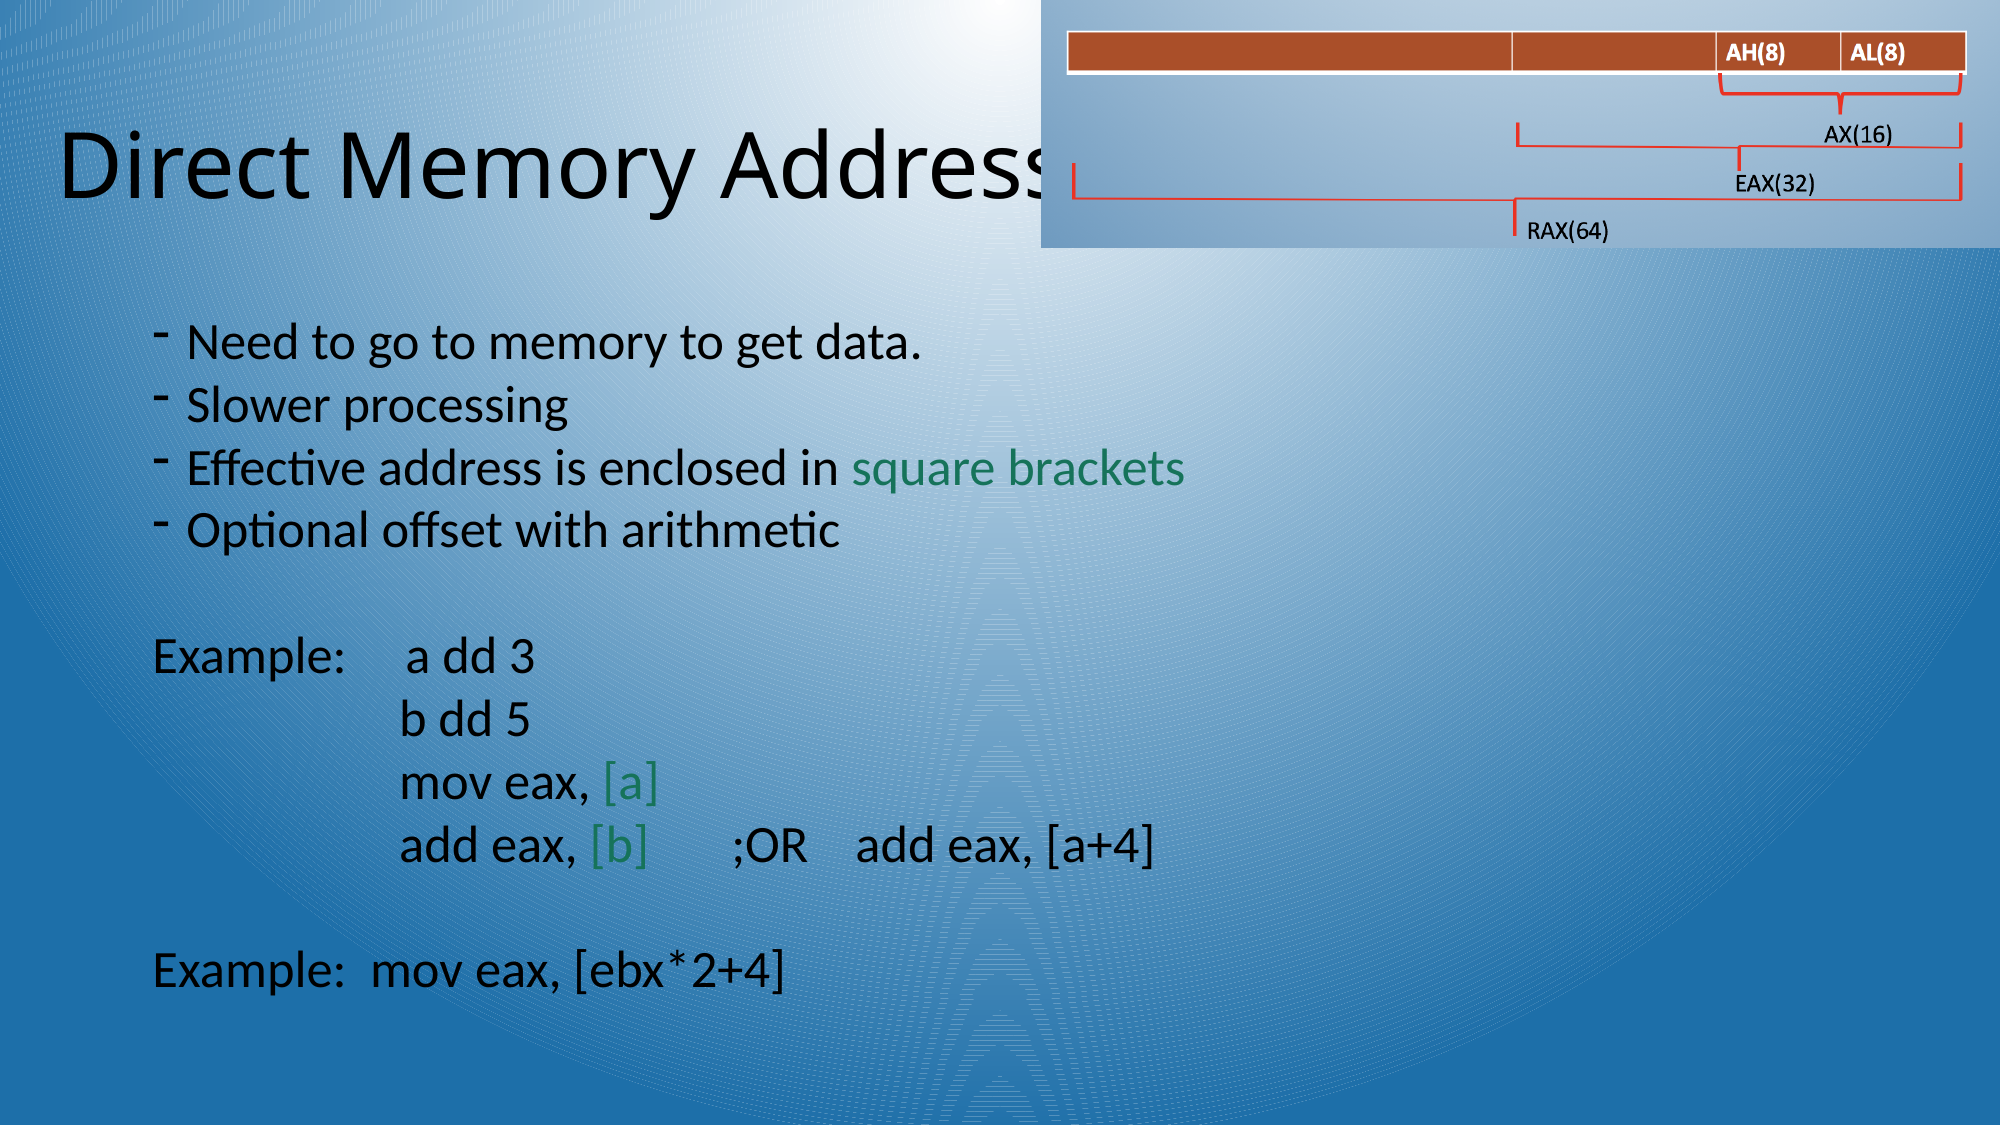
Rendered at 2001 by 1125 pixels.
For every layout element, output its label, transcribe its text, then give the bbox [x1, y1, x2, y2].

title Direct Memory Addressing [41, 59, 1767, 278]
list Need to go to memory to get data. Slower processing Effective address is enclosed in square brackets Optional offset with arithmetic Example: a dd 3 b dd 5 mov eax, [a] add eax, [b] ;OR add eax, [a+4] Example: mov eax, [ebx*2+4] [137, 299, 1863, 1014]
picture [1041, 0, 2000, 248]
